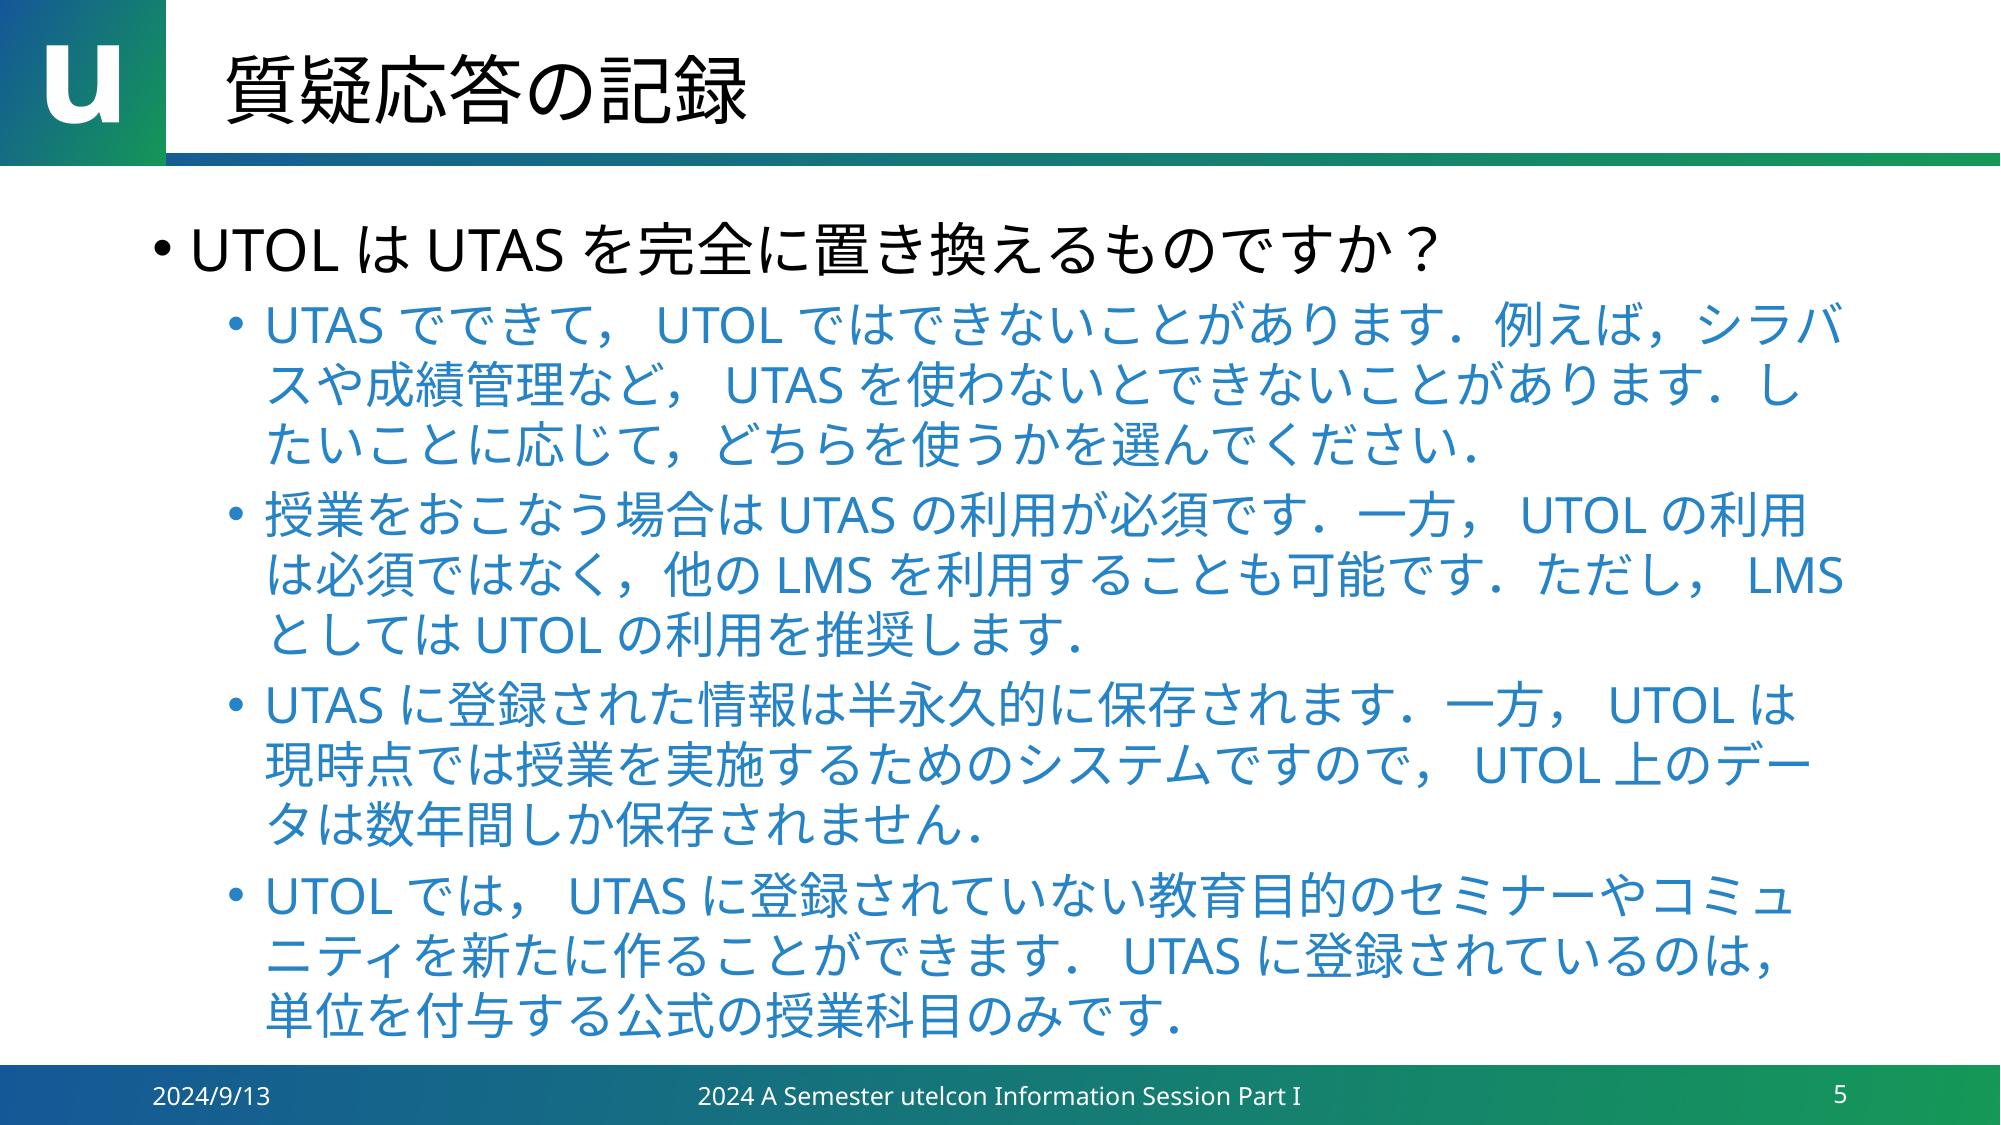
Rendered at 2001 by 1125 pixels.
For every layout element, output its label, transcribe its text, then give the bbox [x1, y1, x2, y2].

list UTOLはUTASを完全に置き換えるものですか？ UTASでできて，UTOLではできないことがあります．例えば，シラバスや成績管理など，UTASを使わないとできないことがあります．したいことに応じて，どちらを使うかを選んでください． 授業をおこなう場合はUTASの利用が必須です．一方，UTOLの利用は必須ではなく，他のLMSを利用することも可能です．ただし，LMSとしてはUTOLの利用を推奨します． UTASに登録された情報は半永久的に保存されます．一方，UTOLは現時点では授業を実施するためのシステムですので，UTOL上のデータは数年間しか保存されません． UTOLでは，UTASに登録されていない教育目的のセミナーやコミュニティを新たに作ることができます．UTASに登録されているのは，単位を付与する公式の授業科目のみです． [137, 205, 1863, 1055]
title 質疑応答の記録 [208, 35, 1863, 154]
footer 2024 A Semester utelcon Information Session Part I [662, 1074, 1338, 1117]
picture [0, 0, 2000, 166]
picture [0, 1065, 2000, 1125]
slide_number 5 [1412, 1074, 1863, 1117]
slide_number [137, 1074, 588, 1117]
